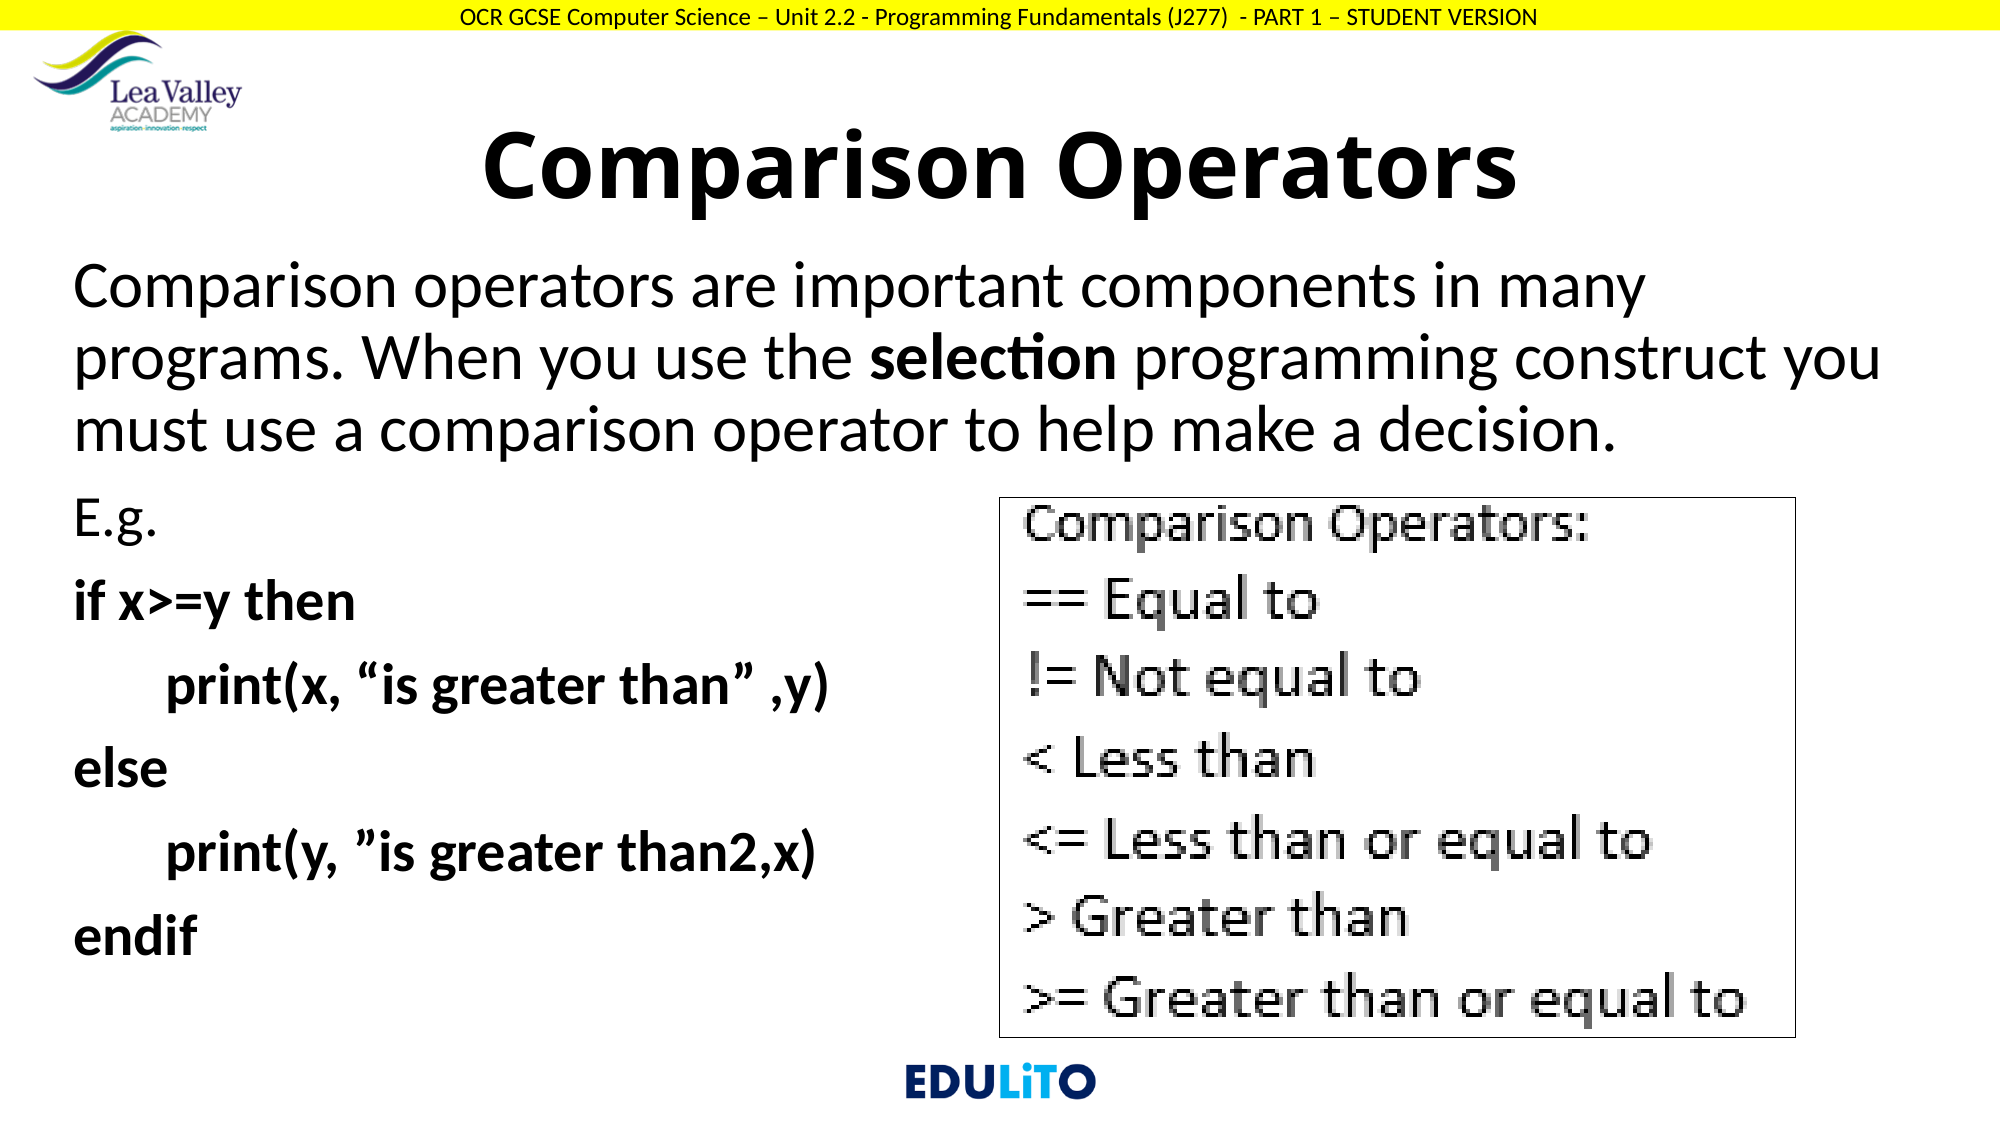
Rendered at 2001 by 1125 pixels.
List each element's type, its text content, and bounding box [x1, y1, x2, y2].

picture [32, 31, 243, 132]
title Comparison Operators [137, 59, 1863, 242]
list Comparison operators are important components in many programs. When you use the selection programming construct you must use a comparison operator to help make a decision. E.g. if x>=y then print(x, “is greater than” ,y) else print(y, ”is greater than2,x) endif [58, 242, 1926, 1125]
picture [999, 497, 1796, 1038]
